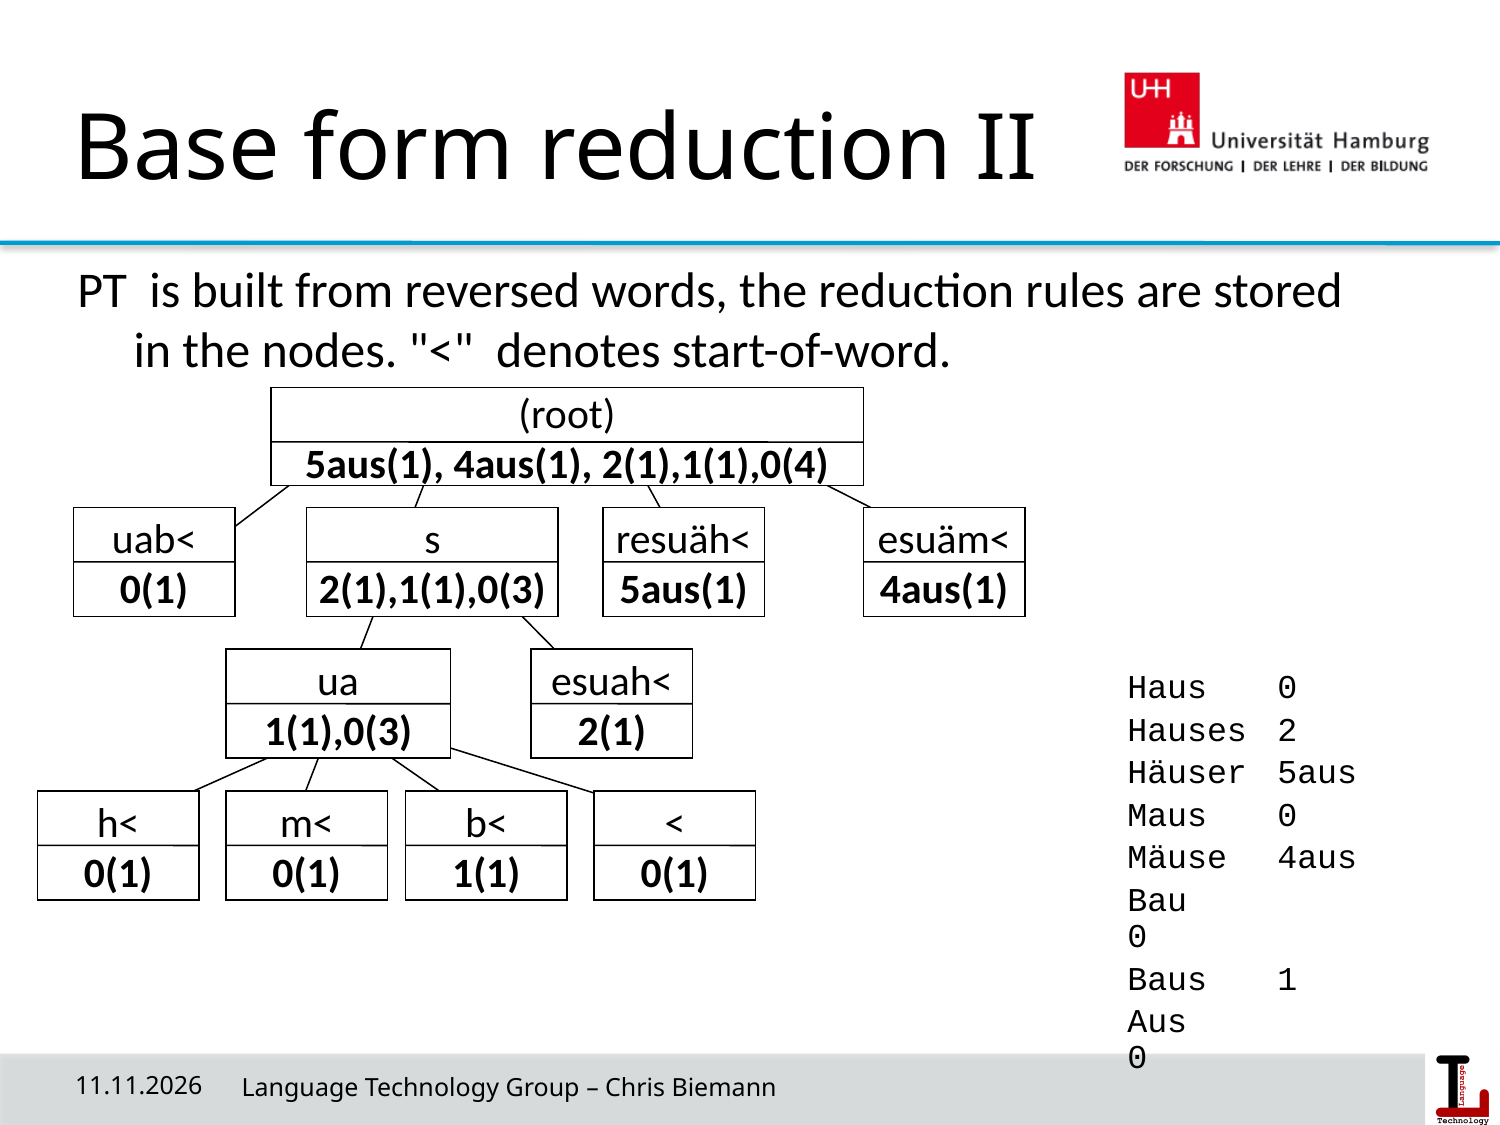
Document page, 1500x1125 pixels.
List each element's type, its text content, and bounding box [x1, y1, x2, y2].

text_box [37, 387, 1026, 901]
text_box 29/04/20 [74, 1056, 224, 1117]
picture [1425, 1052, 1500, 1125]
list PT is built from reversed words, the reduction rules are stored in the nodes. "<" denotes start-of-word. [62, 249, 1400, 413]
text_box Haus 0 Hauses 2 Häuser 5aus Maus 0 Mäuse 4aus Bau 0 Baus 1 Aus 0 [1112, 662, 1450, 1083]
title Base form reduction II [58, 80, 1187, 218]
text_box Language Technology Group – Chris Biemann [235, 1056, 978, 1117]
